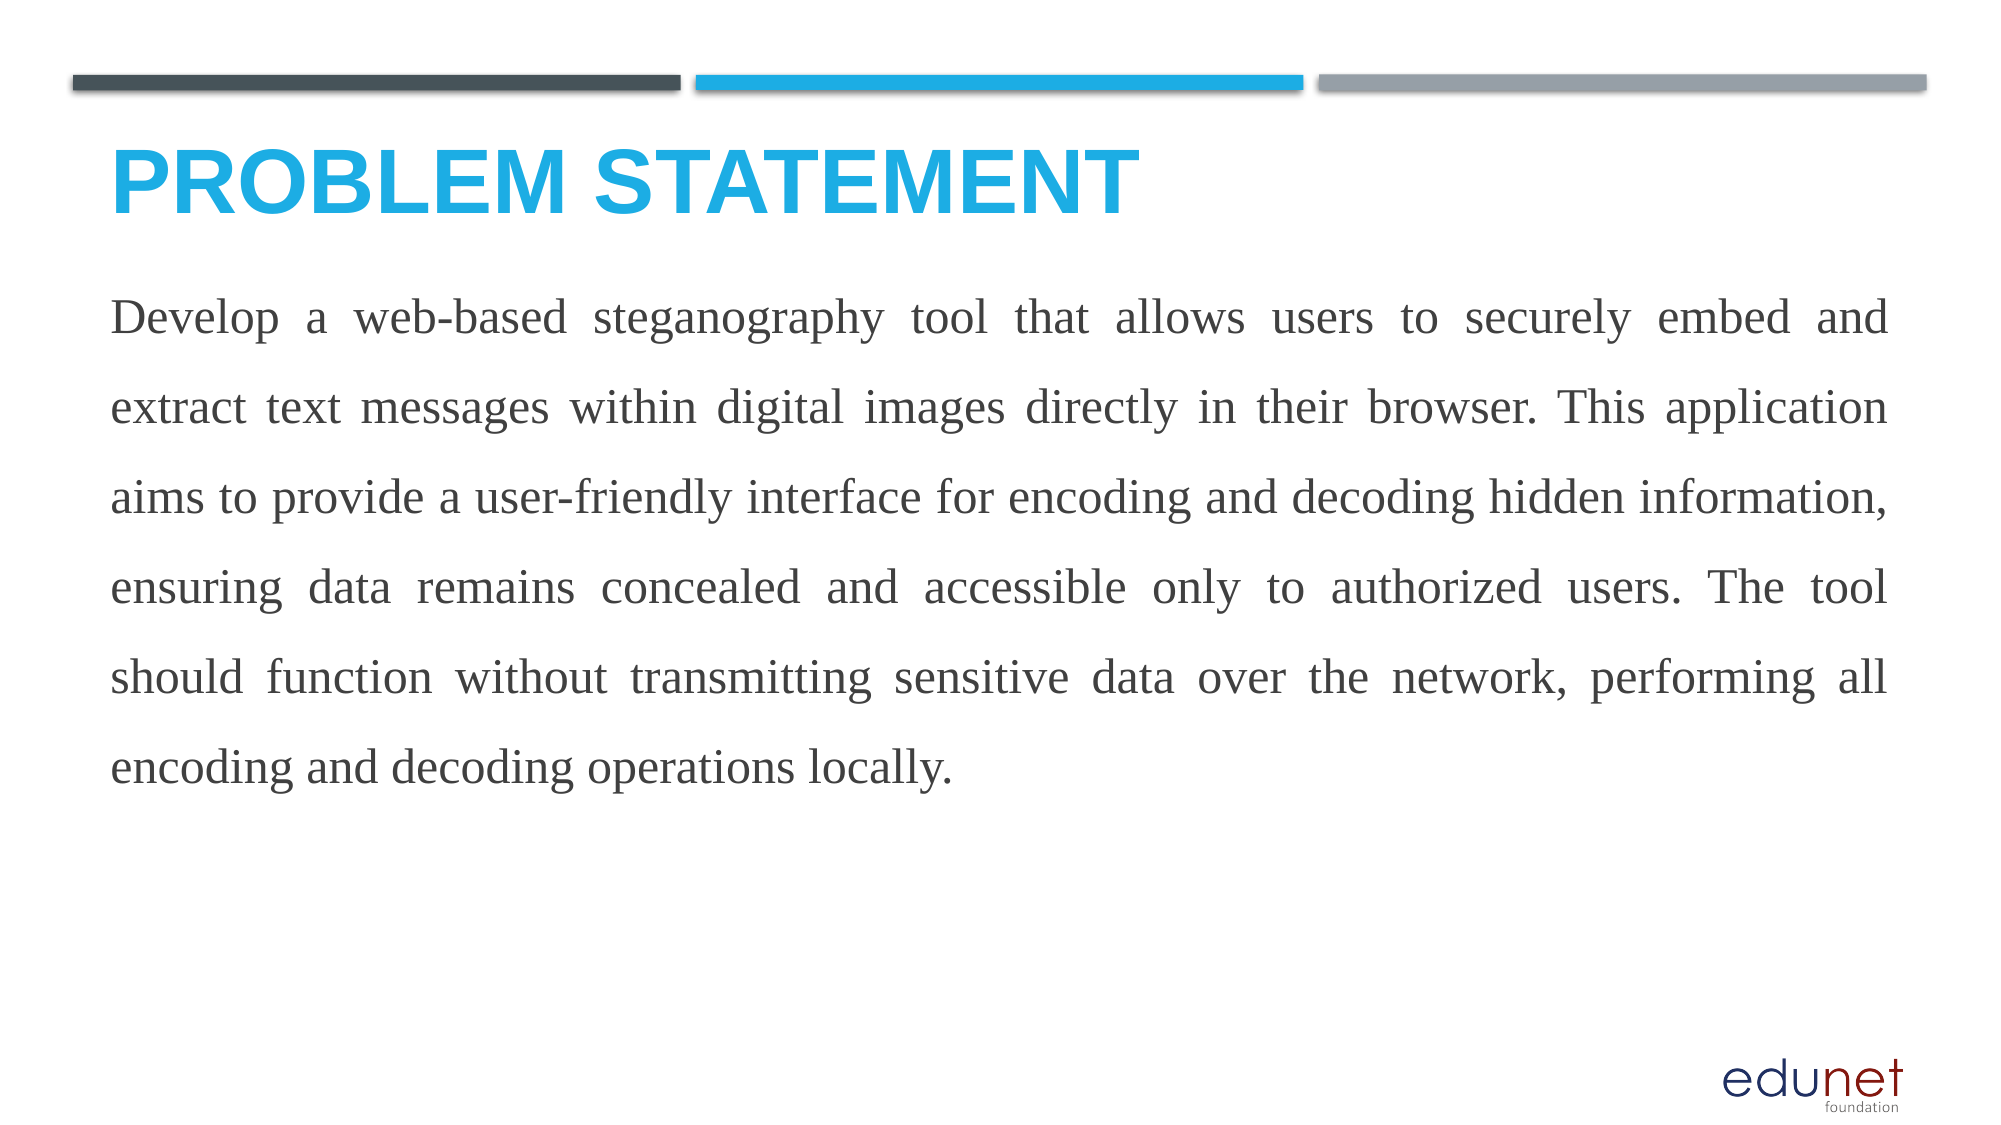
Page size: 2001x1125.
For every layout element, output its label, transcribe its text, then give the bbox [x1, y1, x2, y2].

picture [1719, 1056, 1905, 1116]
list Develop a web-based steganography tool that allows users to securely embed and extract text messages within digital images directly in their browser. This application aims to provide a user-friendly interface for encoding and decoding hidden information, ensuring data remains concealed and accessible only to authorized users. The tool should function without transmitting sensitive data over the network, performing all encoding and decoding operations locally. [95, 140, 1905, 907]
